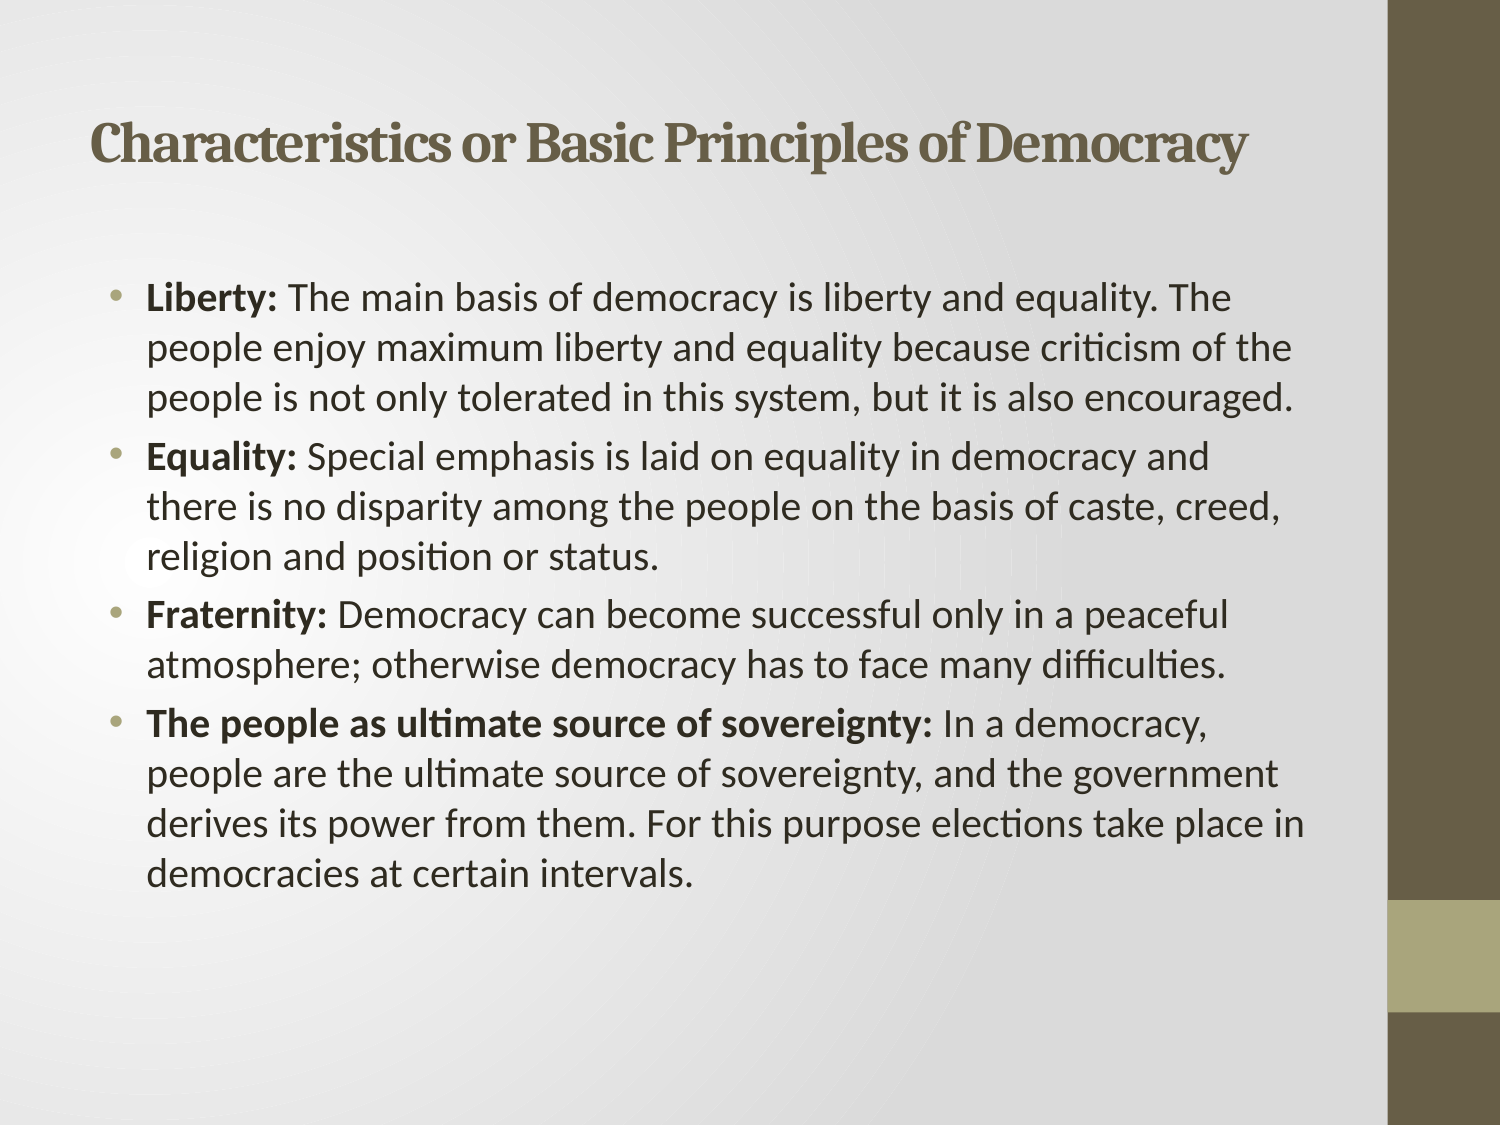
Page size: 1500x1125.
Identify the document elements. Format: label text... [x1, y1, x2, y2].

title Characteristics or Basic Principles of Democracy [75, 45, 1325, 233]
list Liberty: The main basis of democracy is liberty and equality. The people enjoy maximum liberty and equality because criticism of the people is not only tolerated in this system, but it is also encouraged. Equality: Special emphasis is laid on equality in democracy and there is no disparity among the people on the basis of caste, creed, religion and position or status. Fraternity: Democracy can become successful only in a peaceful atmosphere; otherwise democracy has to face many difficulties. The people as ultimate source of sovereignty: In a democracy, people are the ultimate source of sovereignty, and the government derives its power from them. For this purpose elections take place in democracies at certain intervals. [75, 262, 1325, 1050]
